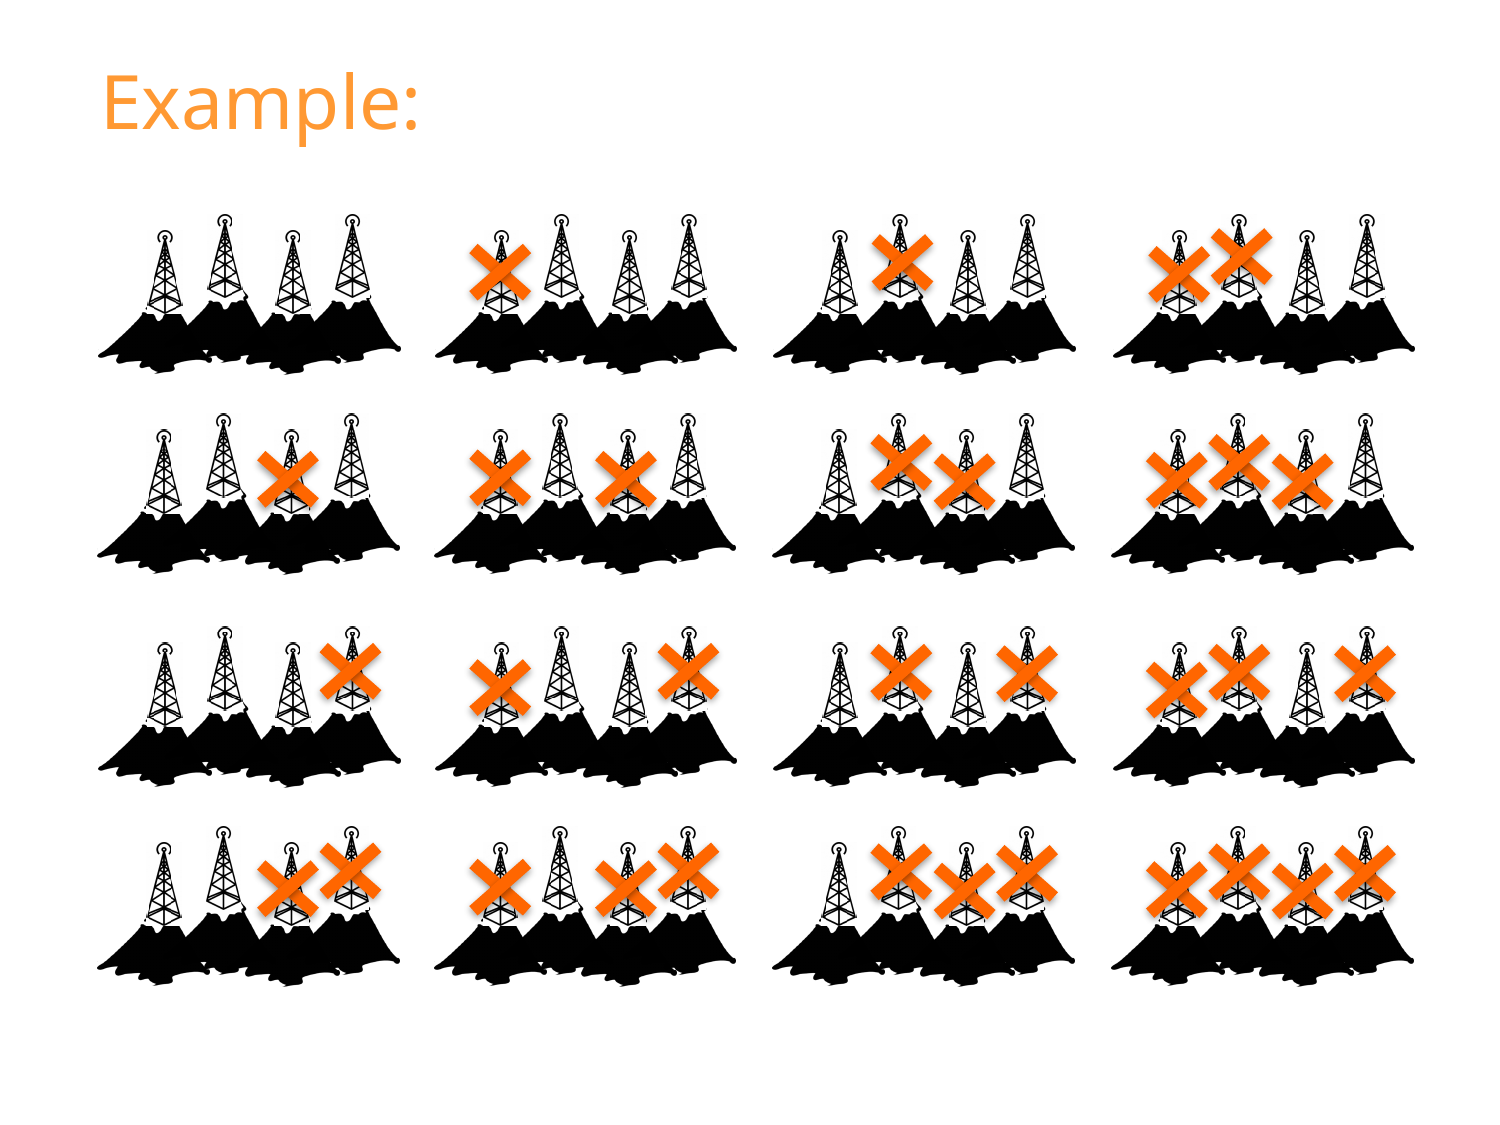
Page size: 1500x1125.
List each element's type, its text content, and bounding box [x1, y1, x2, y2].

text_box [1212, 438, 1267, 487]
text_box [1149, 666, 1204, 714]
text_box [473, 863, 528, 912]
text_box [598, 864, 653, 913]
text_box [433, 825, 736, 988]
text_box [874, 648, 929, 697]
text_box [1149, 456, 1204, 505]
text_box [661, 647, 716, 696]
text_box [435, 213, 738, 376]
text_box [433, 413, 736, 575]
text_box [1214, 232, 1269, 281]
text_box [1149, 865, 1204, 914]
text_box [1275, 867, 1330, 915]
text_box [773, 213, 1076, 376]
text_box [323, 647, 378, 696]
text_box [435, 626, 738, 788]
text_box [473, 453, 528, 502]
text_box Example: [85, 47, 1003, 153]
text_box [323, 846, 378, 895]
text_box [1337, 849, 1392, 898]
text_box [1212, 648, 1267, 697]
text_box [1275, 457, 1330, 506]
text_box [661, 846, 716, 895]
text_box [1000, 849, 1054, 898]
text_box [98, 626, 401, 788]
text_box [773, 626, 1076, 788]
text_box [874, 847, 929, 896]
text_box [772, 413, 1075, 575]
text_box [1337, 649, 1392, 698]
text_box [97, 825, 400, 988]
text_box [1111, 825, 1414, 988]
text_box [260, 864, 315, 913]
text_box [473, 663, 528, 712]
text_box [1000, 649, 1054, 698]
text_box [937, 867, 992, 915]
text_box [1111, 413, 1414, 575]
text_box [875, 238, 930, 287]
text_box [1112, 626, 1415, 788]
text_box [97, 413, 400, 575]
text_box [260, 455, 315, 504]
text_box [1212, 847, 1267, 896]
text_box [473, 248, 528, 297]
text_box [1152, 250, 1207, 299]
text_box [98, 213, 401, 376]
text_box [874, 438, 929, 487]
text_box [598, 455, 653, 504]
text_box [937, 457, 992, 506]
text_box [772, 825, 1075, 988]
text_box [1112, 213, 1415, 376]
